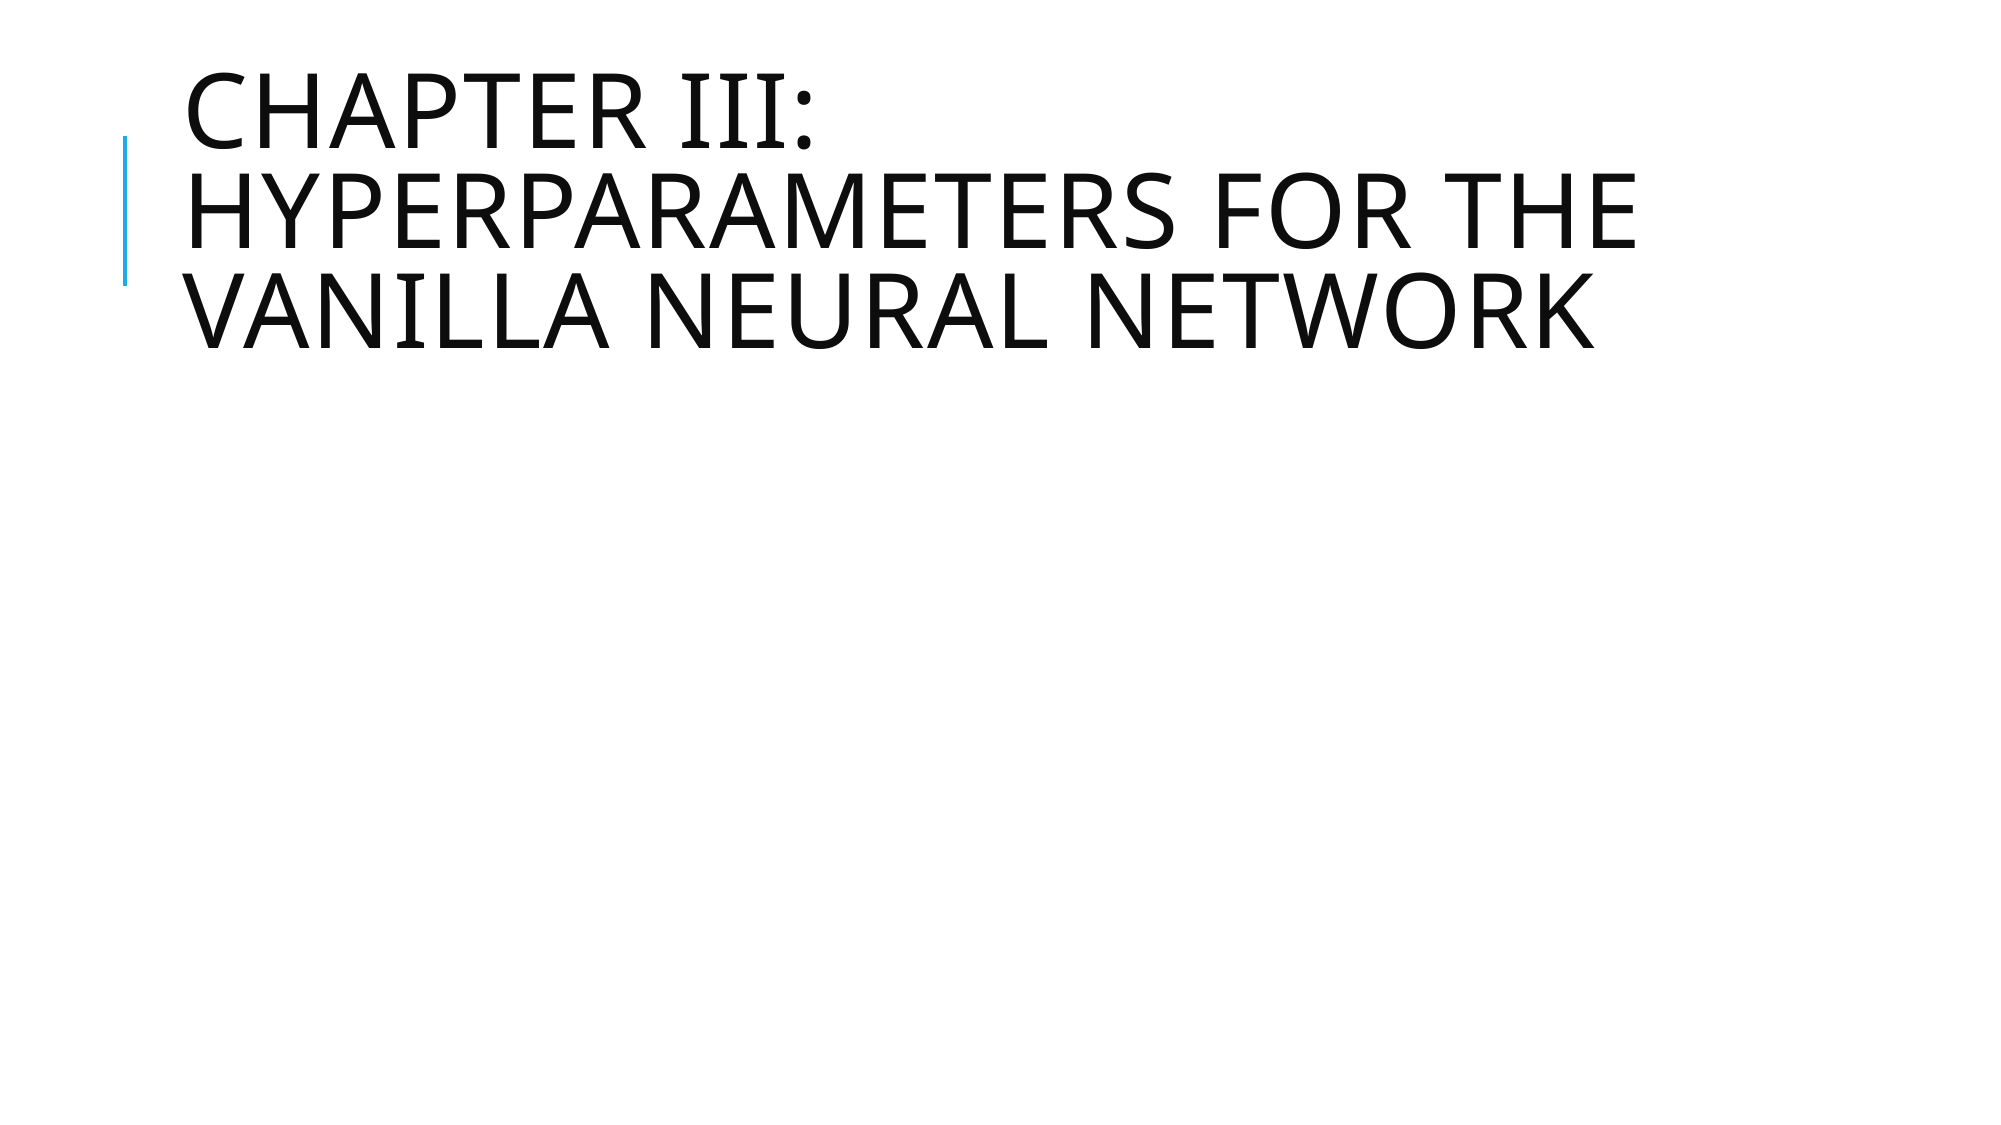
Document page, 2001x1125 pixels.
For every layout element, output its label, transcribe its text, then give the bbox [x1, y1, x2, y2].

title Chapter iIi: hyperparameters for the vanilla neural network [168, 96, 1763, 342]
